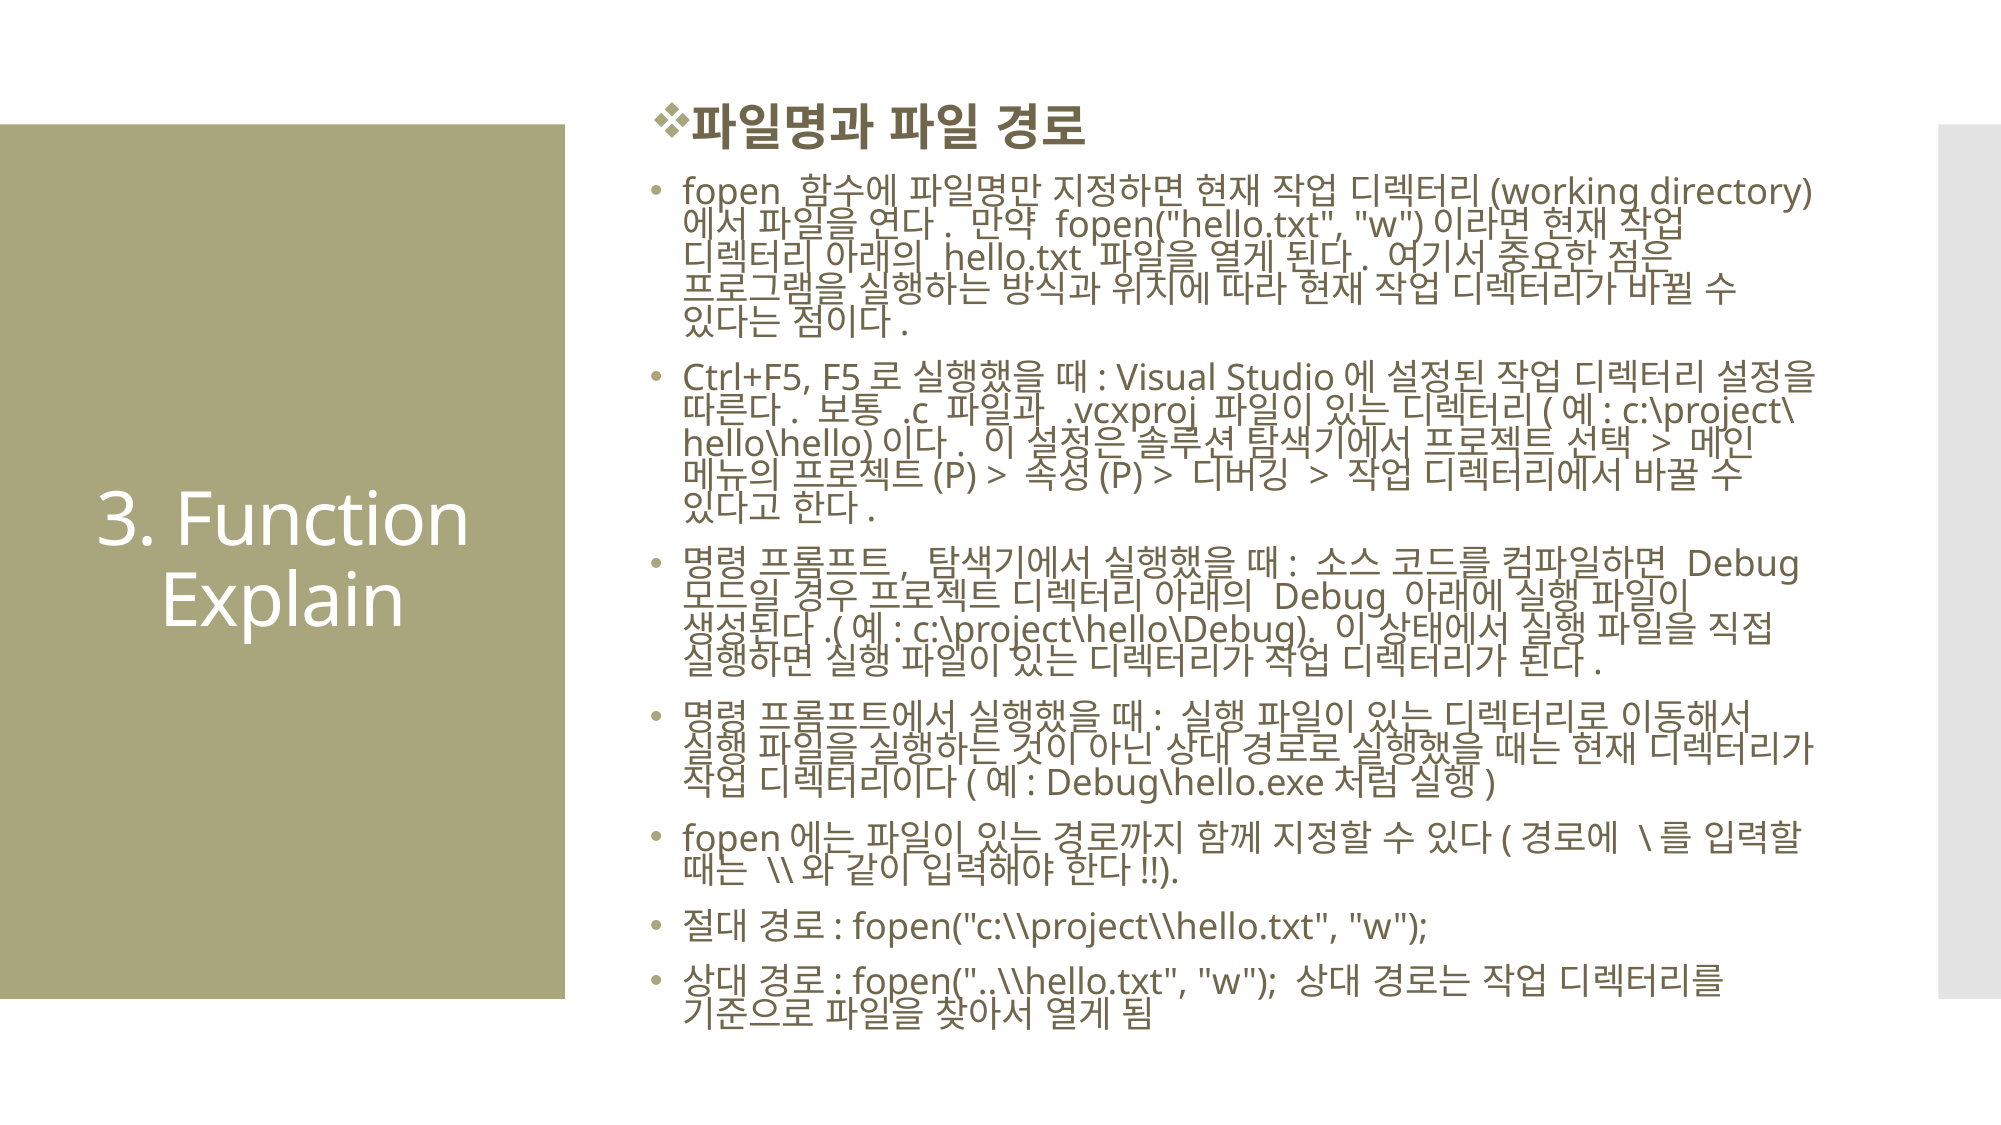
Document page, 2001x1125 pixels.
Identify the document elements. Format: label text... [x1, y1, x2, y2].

title 3. Function Explain [41, 184, 525, 940]
list 파일명과 파일 경로 fopen 함수에 파일명만 지정하면 현재 작업 디렉터리(working directory)에서 파일을 연다. 만약 fopen("hello.txt", "w")이라면 현재 작업 디렉터리 아래의 hello.txt 파일을 열게 된다. 여기서 중요한 점은 프로그램을 실행하는 방식과 위치에 따라 현재 작업 디렉터리가 바뀔 수 있다는 점이다. Ctrl+F5, F5로 실행했을 때: Visual Studio에 설정된 작업 디렉터리 설정을 따른다. 보통 .c 파일과 .vcxproj 파일이 있는 디렉터리(예: c:\project\hello\hello)이다. 이 설정은 솔루션 탐색기에서 프로젝트 선택 > 메인 메뉴의 프로젝트(P) > 속성(P) > 디버깅 > 작업 디렉터리에서 바꿀 수 있다고 한다. 명령 프롬프트, 탐색기에서 실행했을 때: 소스 코드를 컴파일하면 Debug 모드일 경우 프로젝트 디렉터리 아래의 Debug 아래에 실행 파일이 생성된다.(예: c:\project\hello\Debug). 이 상태에서 실행 파일을 직접 실행하면 실행 파일이 있는 디렉터리가 작업 디렉터리가 된다. 명령 프롬프트에서 실행했을 때: 실행 파일이 있는 디렉터리로 이동해서 실행 파일을 실행하는 것이 아닌 상대 경로로 실행했을 때는 현재 디렉터리가 작업 디렉터리이다(예: Debug\hello.exe처럼 실행) fopen에는 파일이 있는 경로까지 함께 지정할 수 있다(경로에 \를 입력할 때는 \\와 같이 입력해야 한다!!). 절대 경로: fopen("c:\\project\\hello.txt", "w"); 상대 경로: fopen("..\\hello.txt", "w"); 상대 경로는 작업 디렉터리를 기준으로 파일을 찾아서 열게 됨 [634, 95, 1835, 1050]
